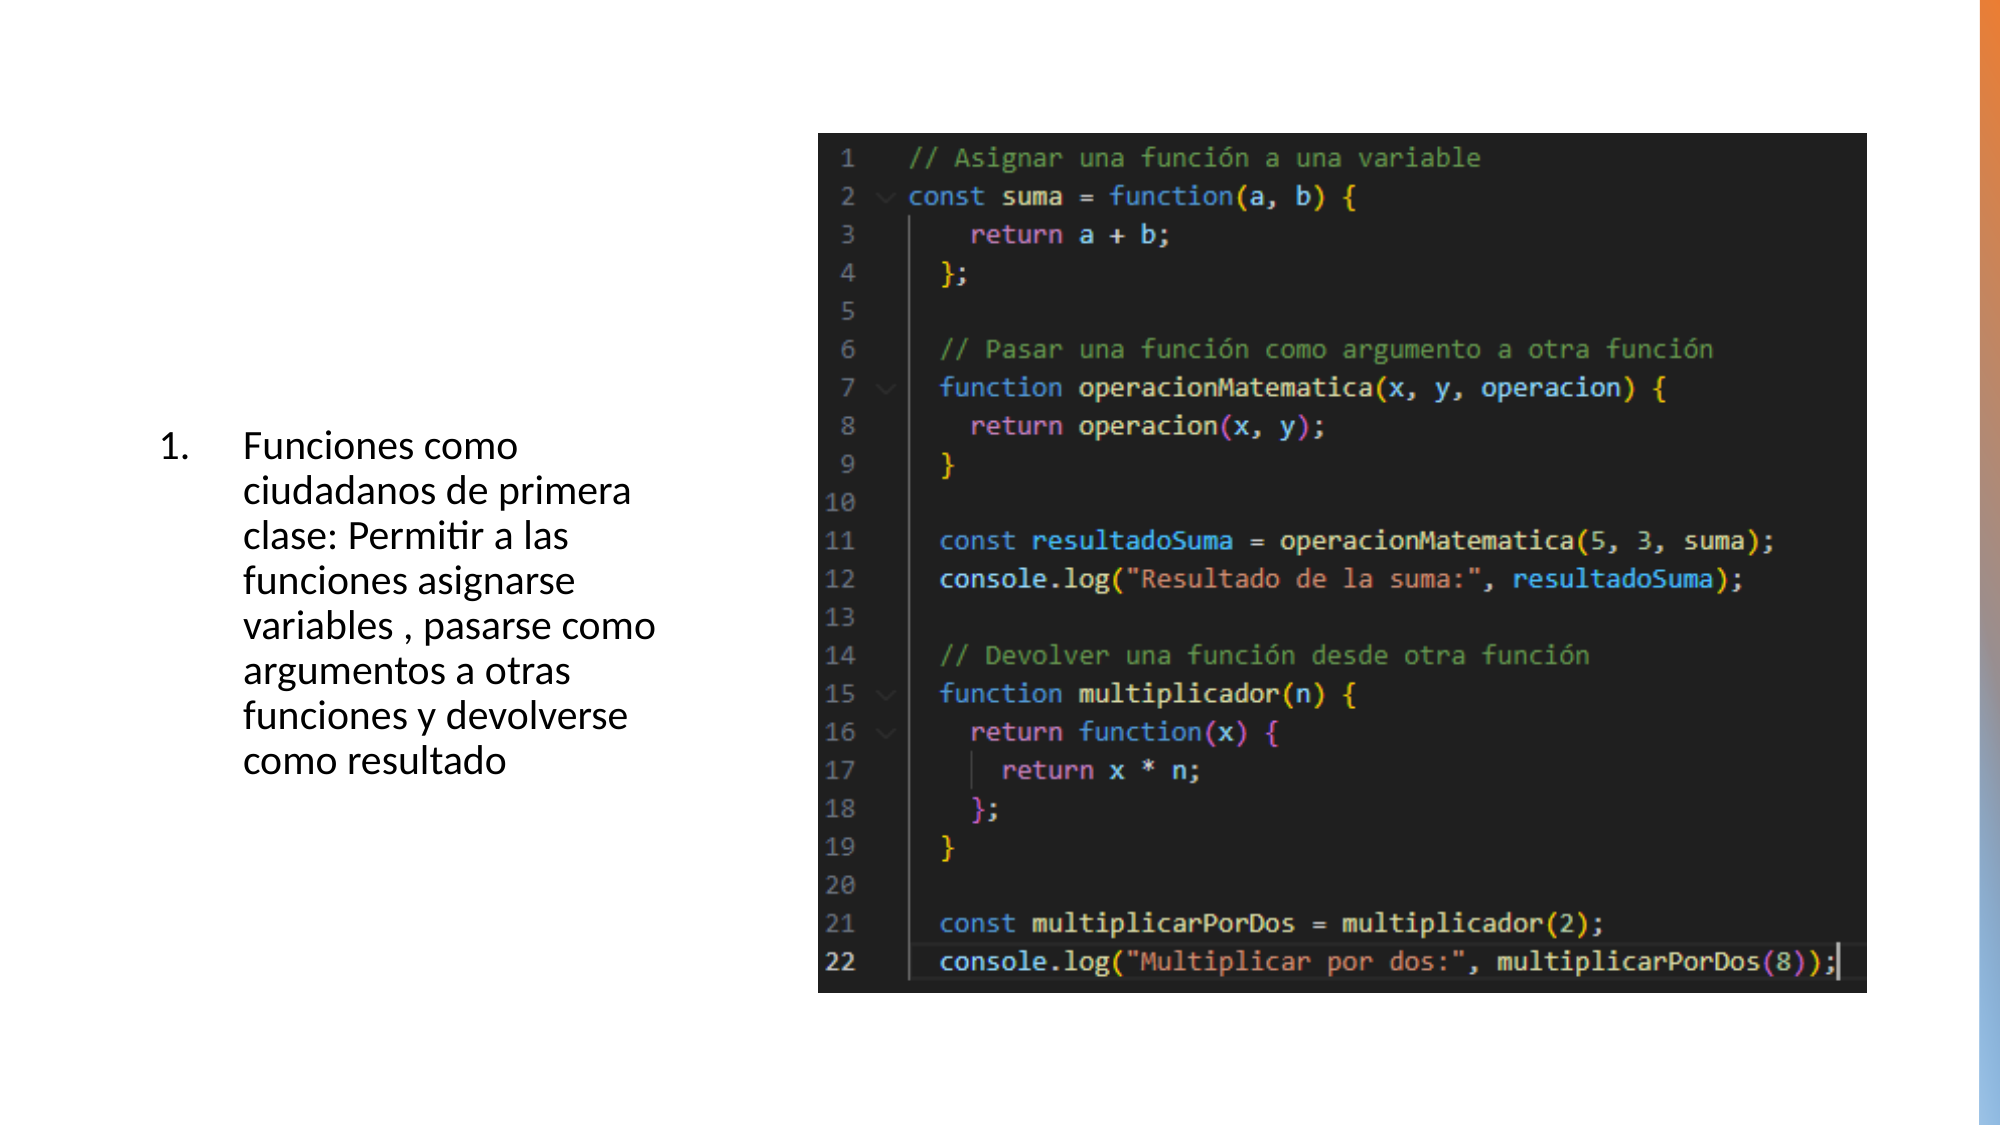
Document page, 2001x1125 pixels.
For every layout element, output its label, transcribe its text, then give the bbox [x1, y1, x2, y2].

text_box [1979, 0, 2000, 1125]
picture [818, 133, 1867, 993]
list Funciones como ciudadanos de primera clase: Permitir a las funciones asignarse variables , pasarse como argumentos a otras funciones y devolverse como resultado [143, 415, 711, 982]
